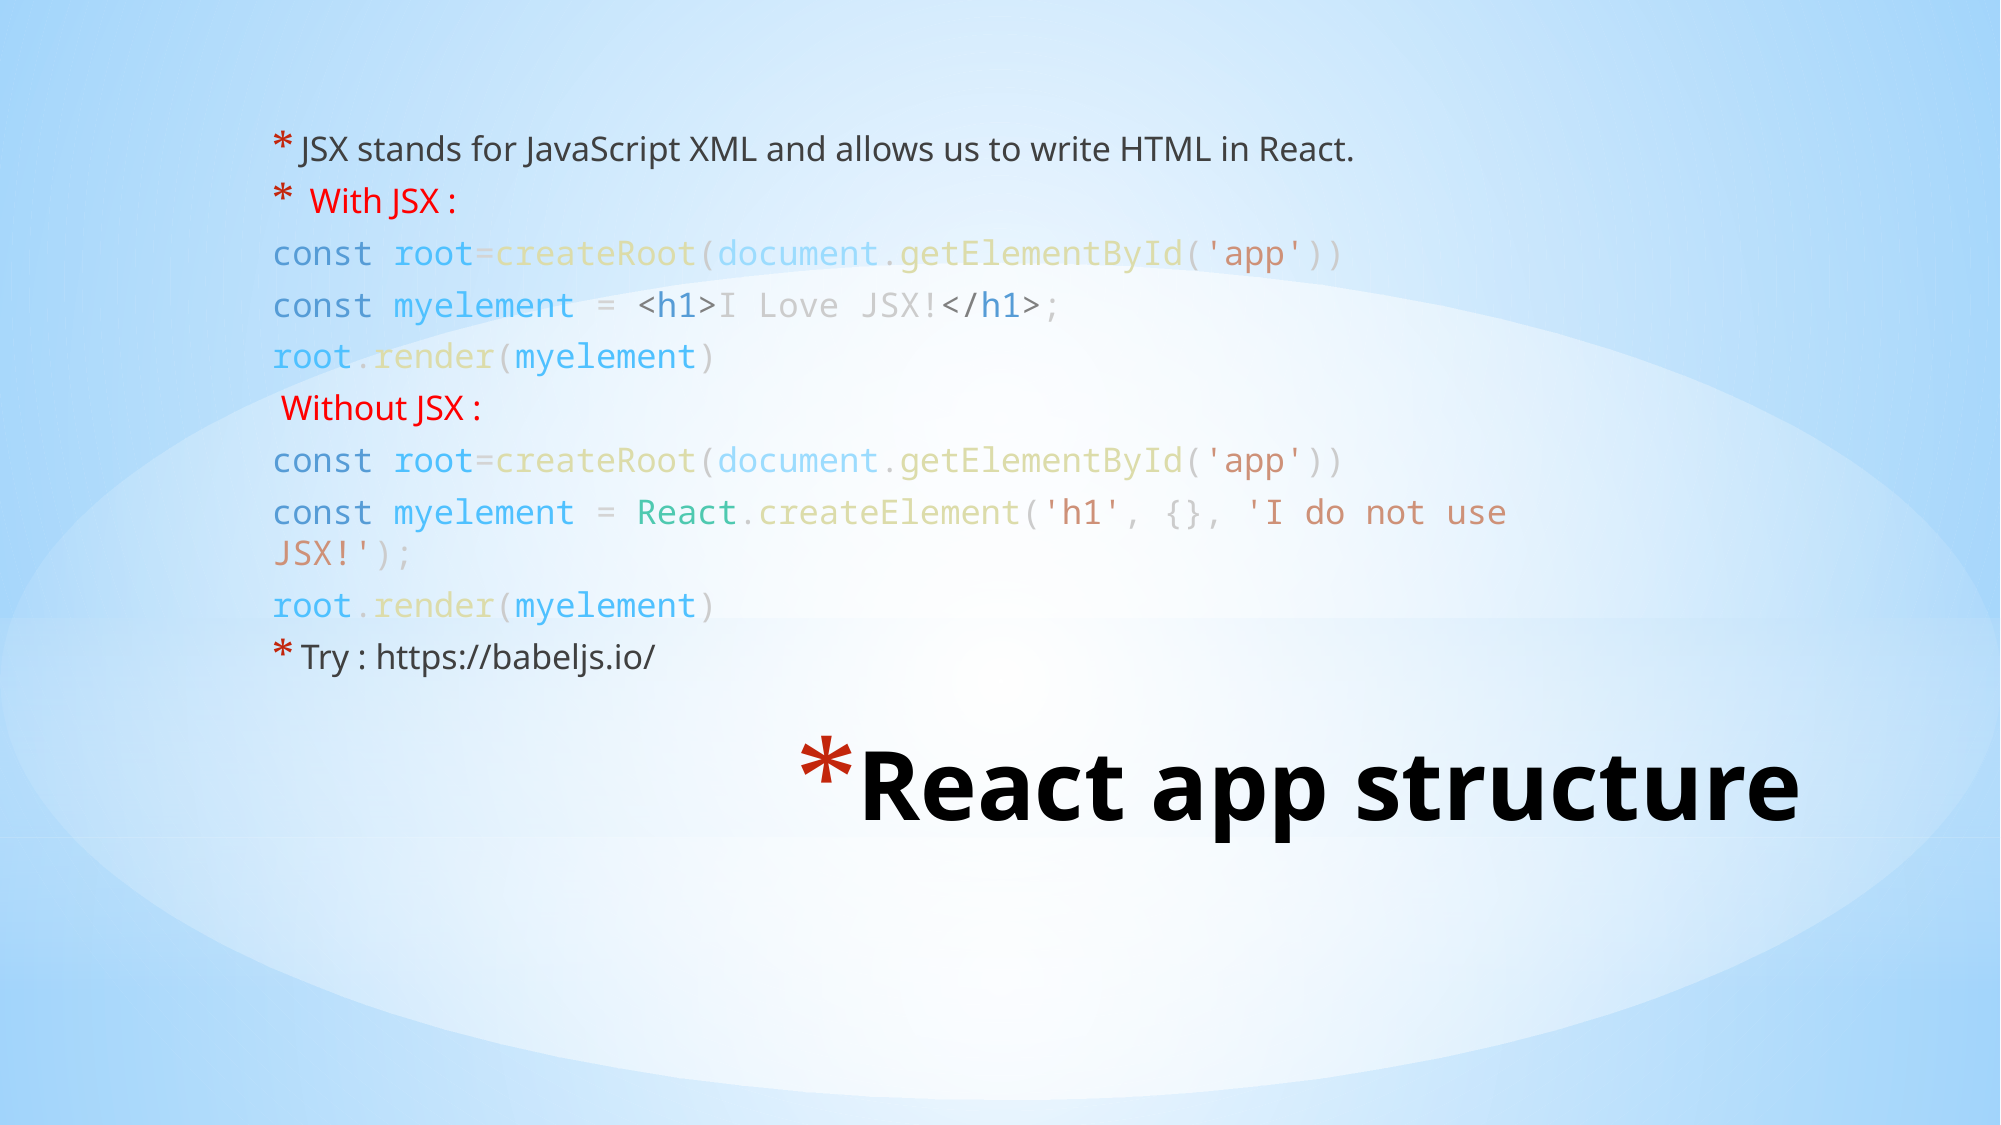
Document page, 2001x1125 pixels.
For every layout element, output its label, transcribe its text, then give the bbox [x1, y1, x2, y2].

list JSX stands for JavaScript XML and allows us to write HTML in React. With JSX : const root=createRoot(document.getElementById('app')) const myelement = <h1>I Love JSX!</h1>; root.render(myelement) Without JSX : const root=createRoot(document.getElementById('app')) const myelement = React.createElement('h1', {}, 'I do not use JSX!'); root.render(myelement) Try : https://babeljs.io/ [249, 120, 1650, 690]
title React app structure [392, 717, 1817, 905]
